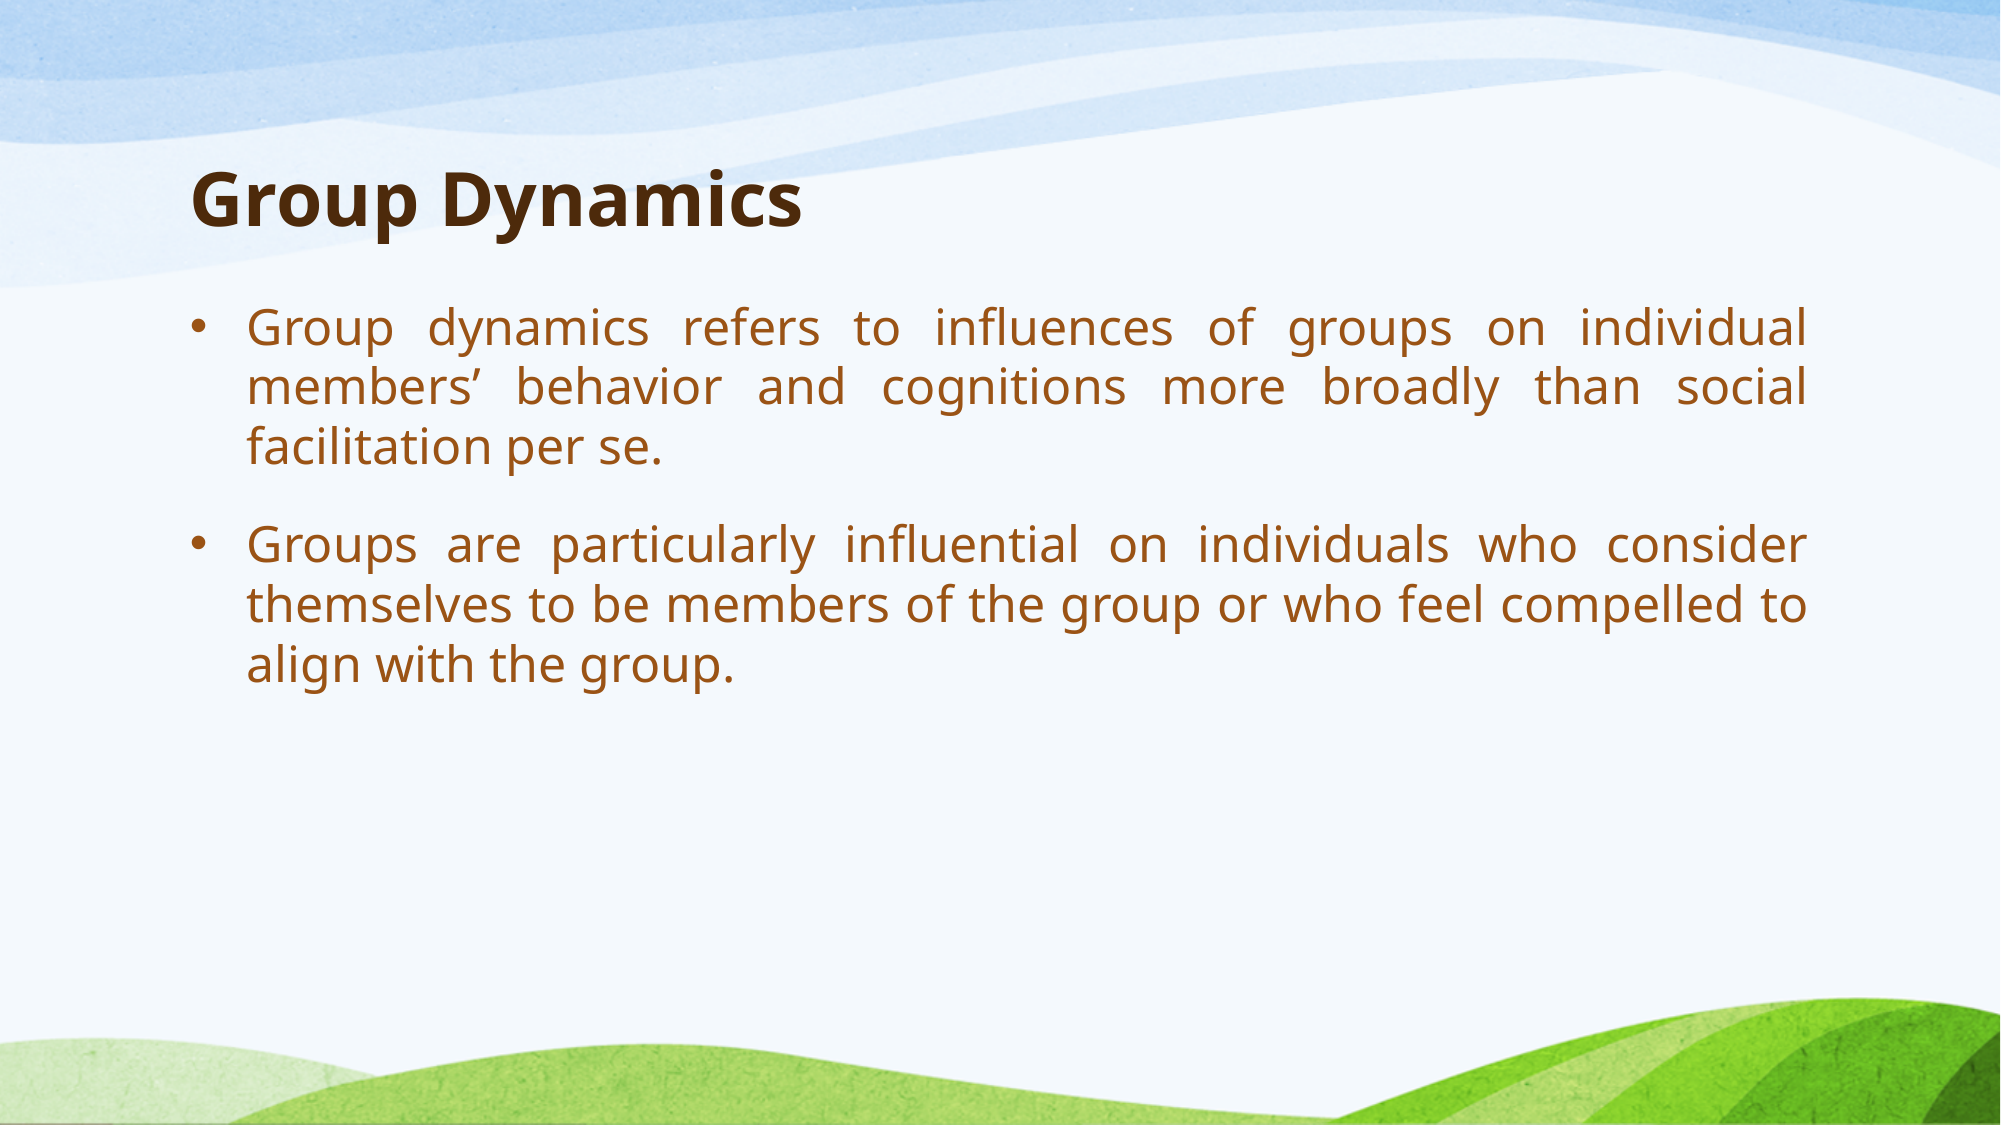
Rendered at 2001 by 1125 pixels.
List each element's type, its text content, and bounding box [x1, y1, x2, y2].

list Group dynamics refers to inﬂuences of groups on individual members’ behavior and cognitions more broadly than social facilitation per se. Groups are particularly inﬂuential on individuals who consider themselves to be members of the group or who feel compelled to align with the group. [174, 287, 1825, 982]
title Group Dynamics [174, 50, 1825, 250]
picture [0, 0, 2001, 1125]
